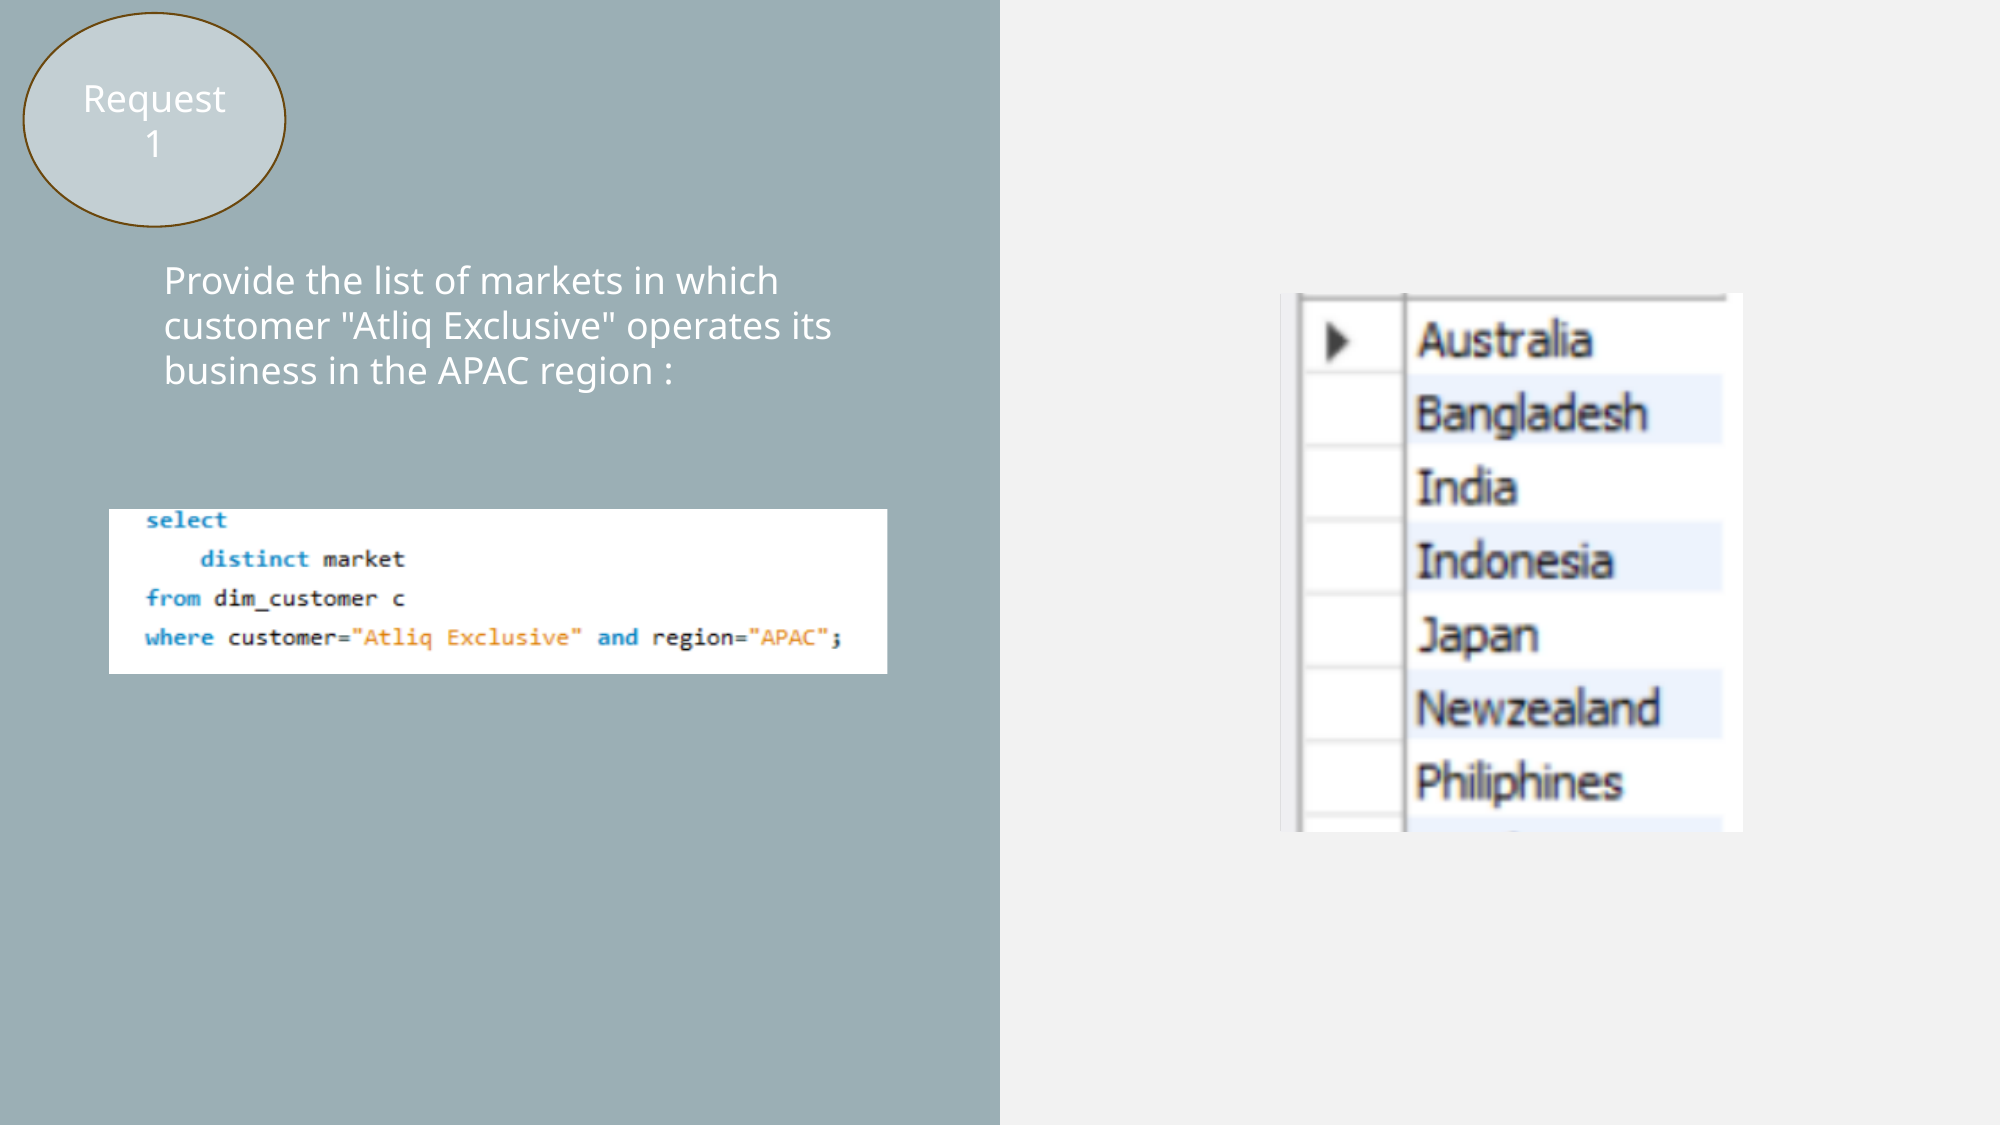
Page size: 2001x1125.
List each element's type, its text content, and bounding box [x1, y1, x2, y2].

picture [109, 509, 888, 674]
text_box Request 1 [22, 11, 287, 228]
list Provide the list of markets in which customer "Atliq Exclusive" operates its business in the APAC region : [109, 249, 888, 415]
picture [1280, 293, 1743, 832]
